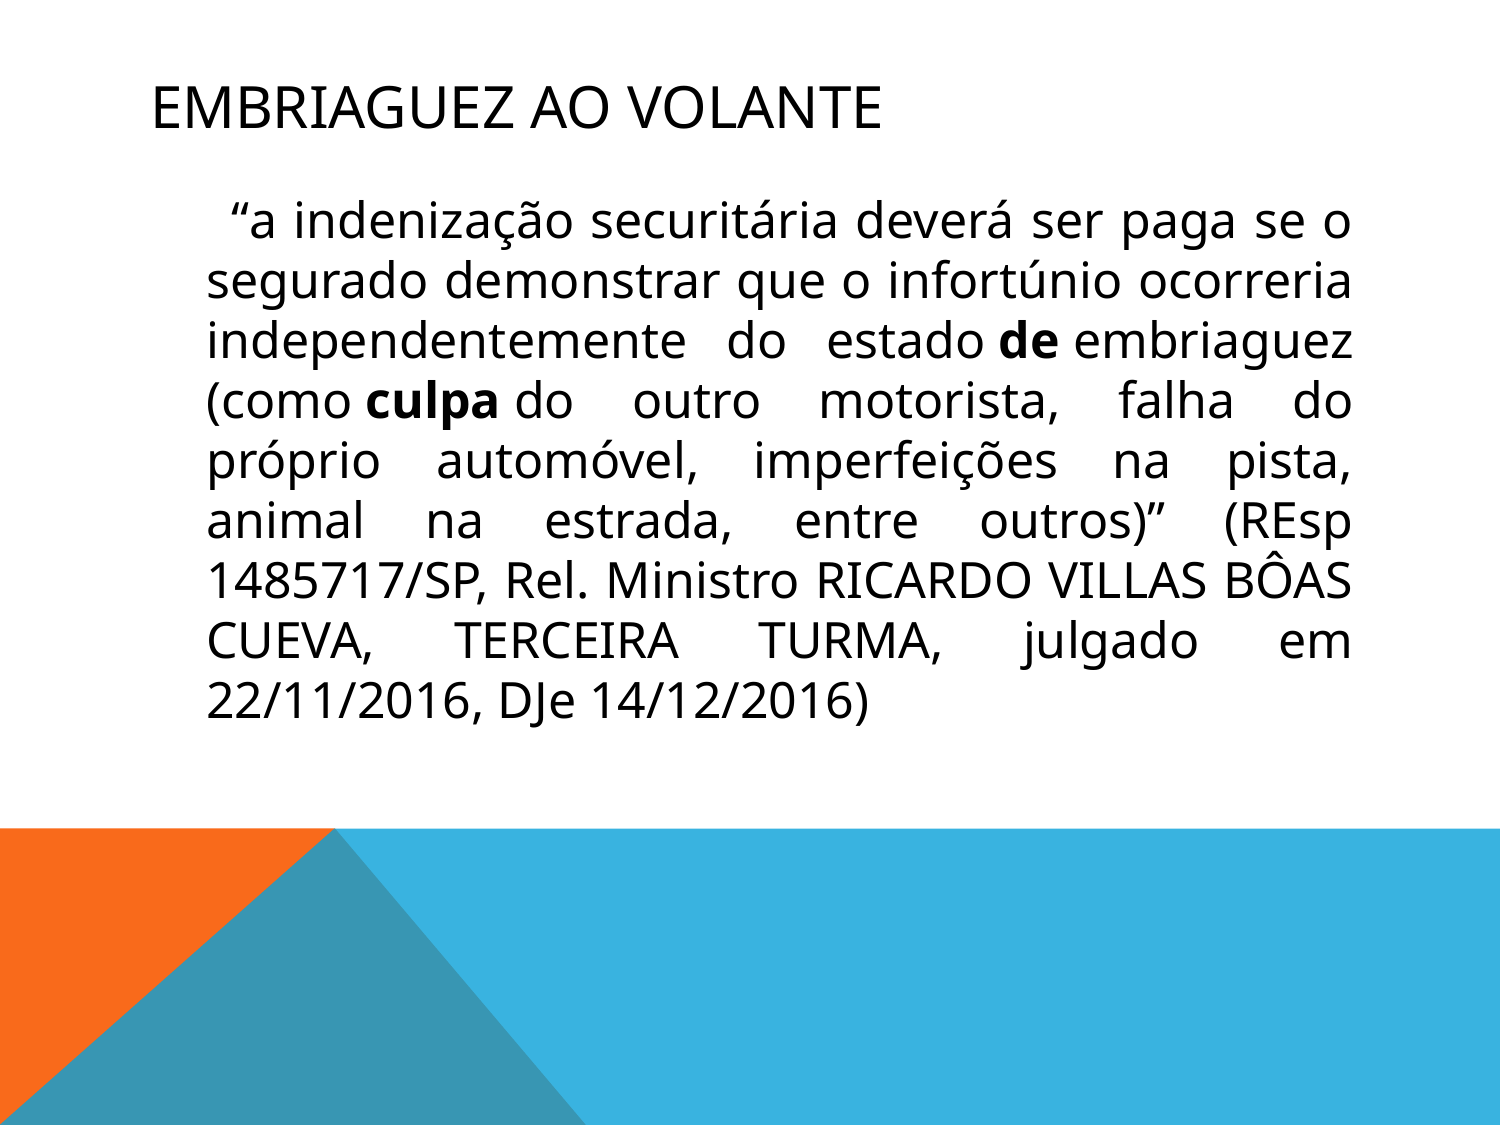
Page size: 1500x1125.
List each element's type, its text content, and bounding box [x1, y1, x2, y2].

list “a indenização securitária deverá ser paga se o segurado demonstrar que o infortúnio ocorreria independentemente do estado de embriaguez (como culpa do outro motorista, falha do próprio automóvel, imperfeições na pista, animal na estrada, entre outros)” (REsp 1485717/SP, Rel. Ministro RICARDO VILLAS BÔAS CUEVA, TERCEIRA TURMA, julgado em 22/11/2016, DJe 14/12/2016) [135, 180, 1369, 768]
title EMBRIAGUEZ AO VOLANTE [135, 60, 1369, 150]
